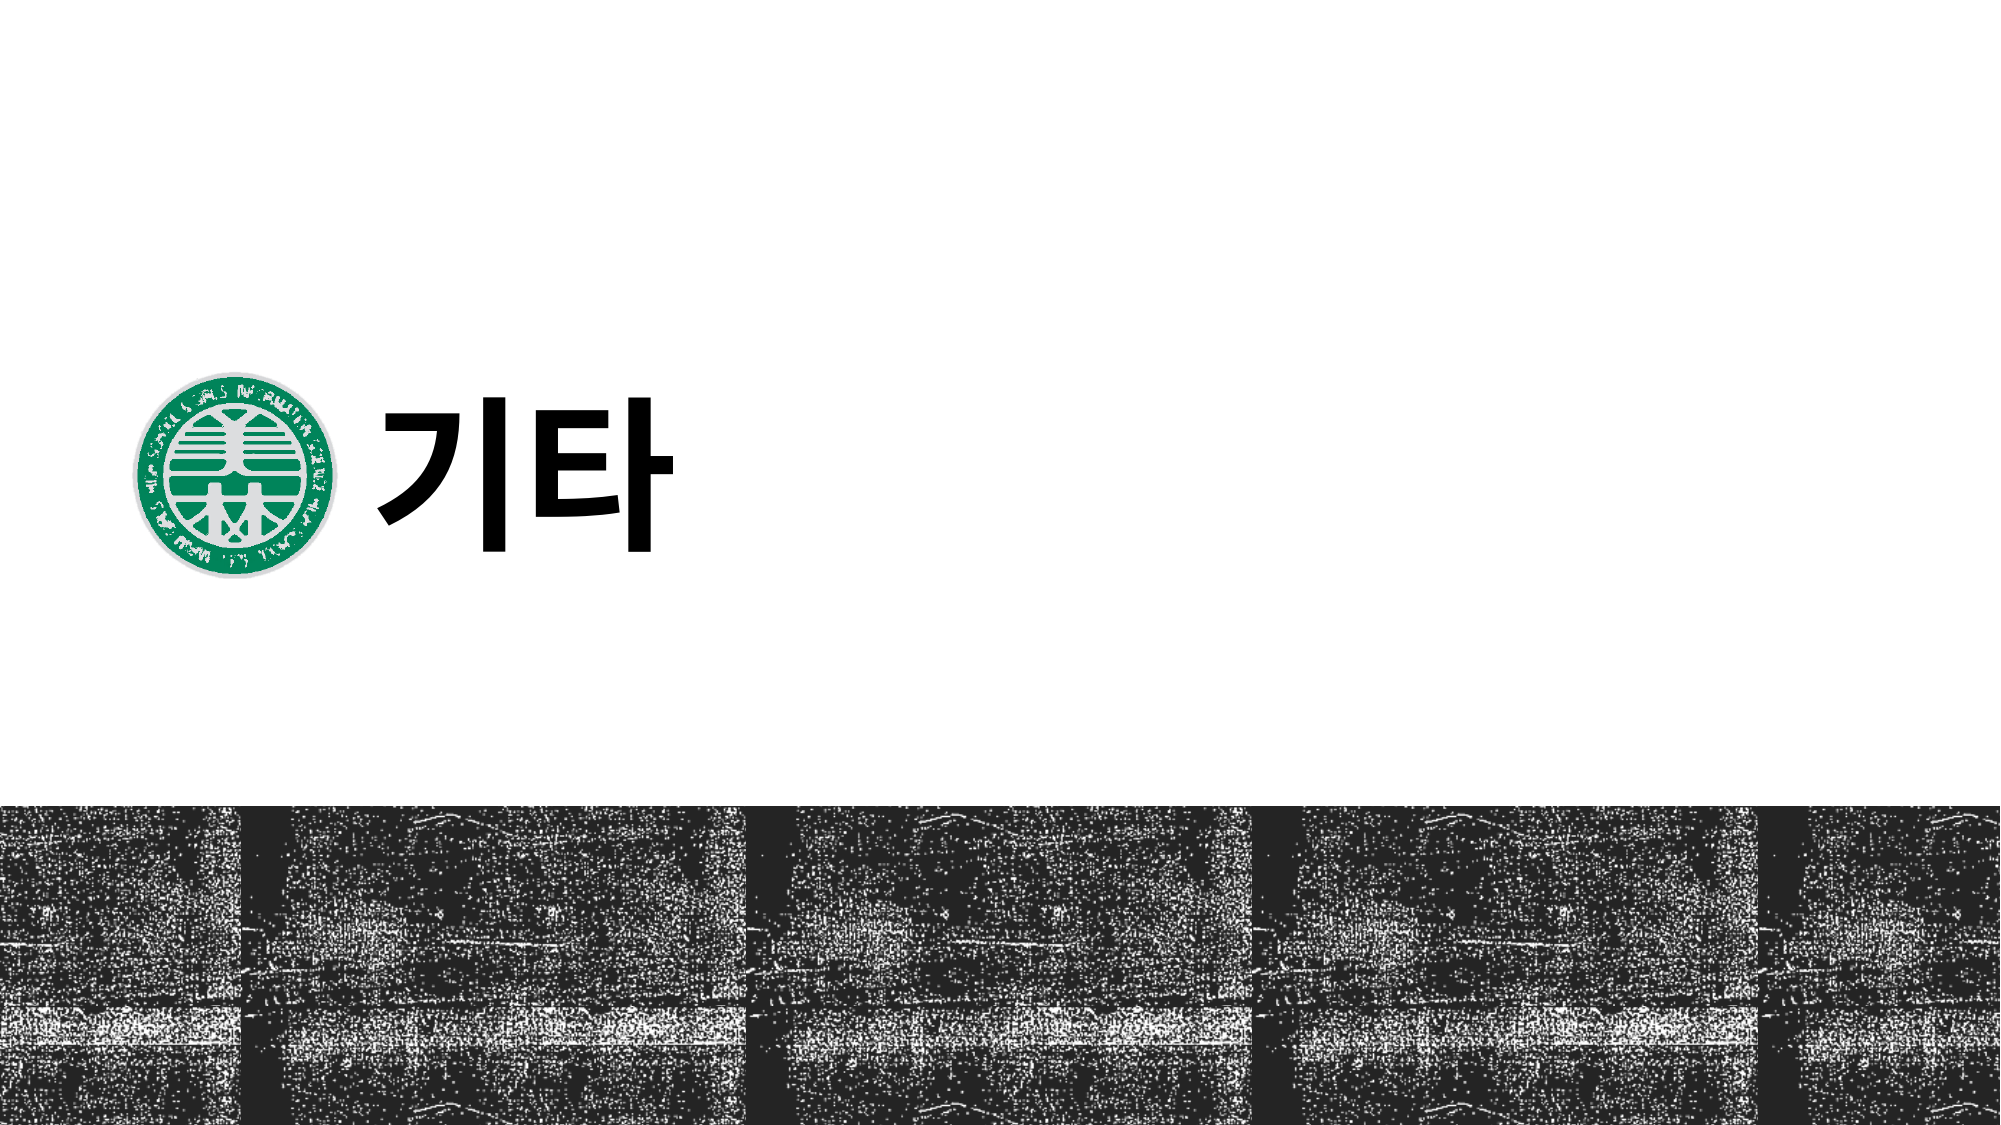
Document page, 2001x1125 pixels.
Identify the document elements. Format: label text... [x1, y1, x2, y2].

title 기타 [355, 201, 1878, 779]
picture [122, 365, 348, 587]
